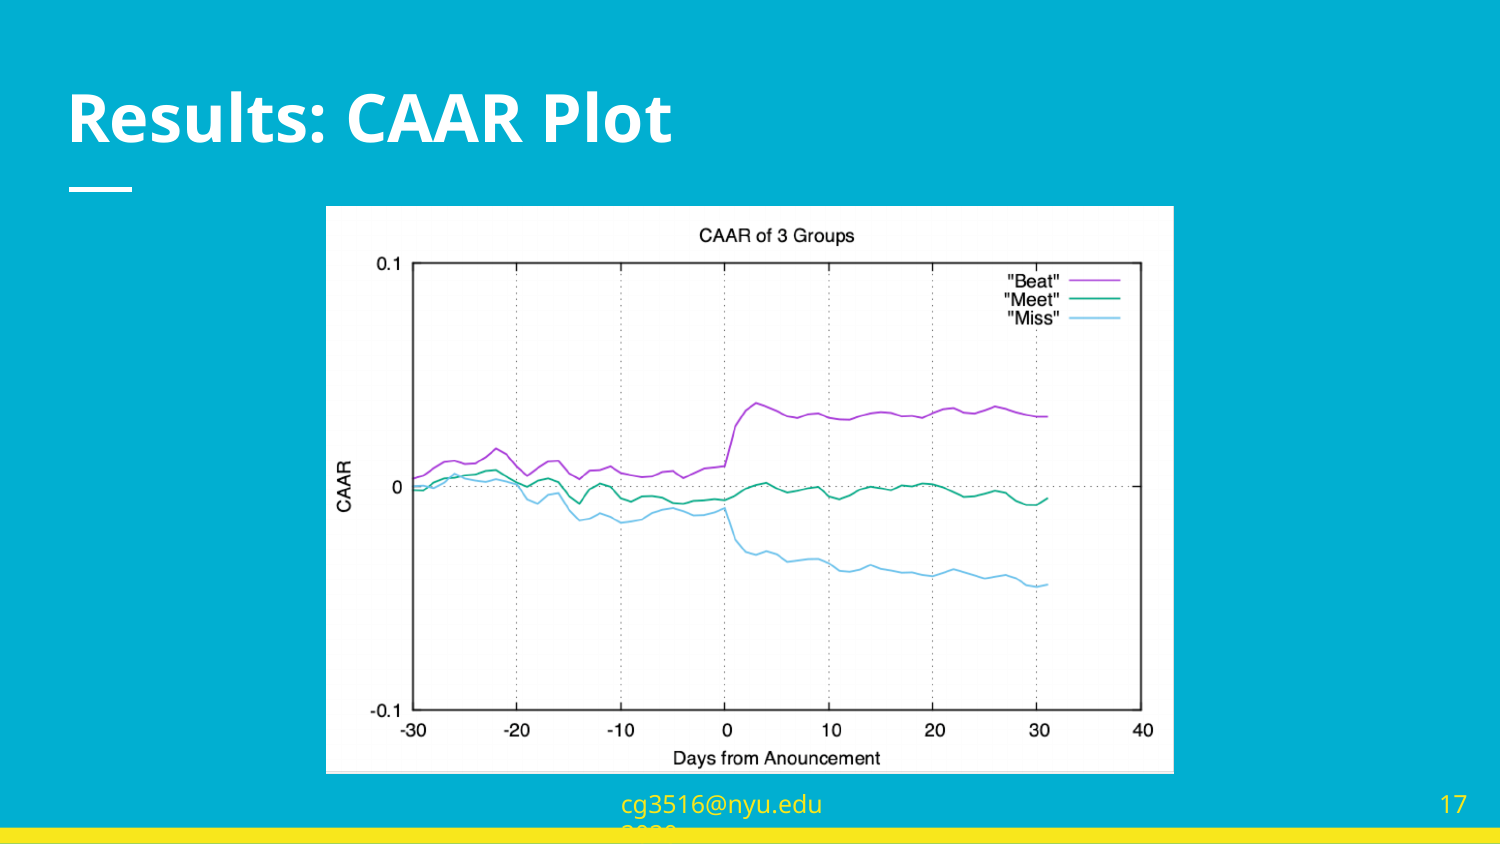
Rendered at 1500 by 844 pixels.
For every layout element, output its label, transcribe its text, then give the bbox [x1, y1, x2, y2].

picture [326, 205, 1174, 774]
slide_number ‹#› [1419, 773, 1483, 838]
title Results: CAAR Plot [51, 61, 1449, 167]
